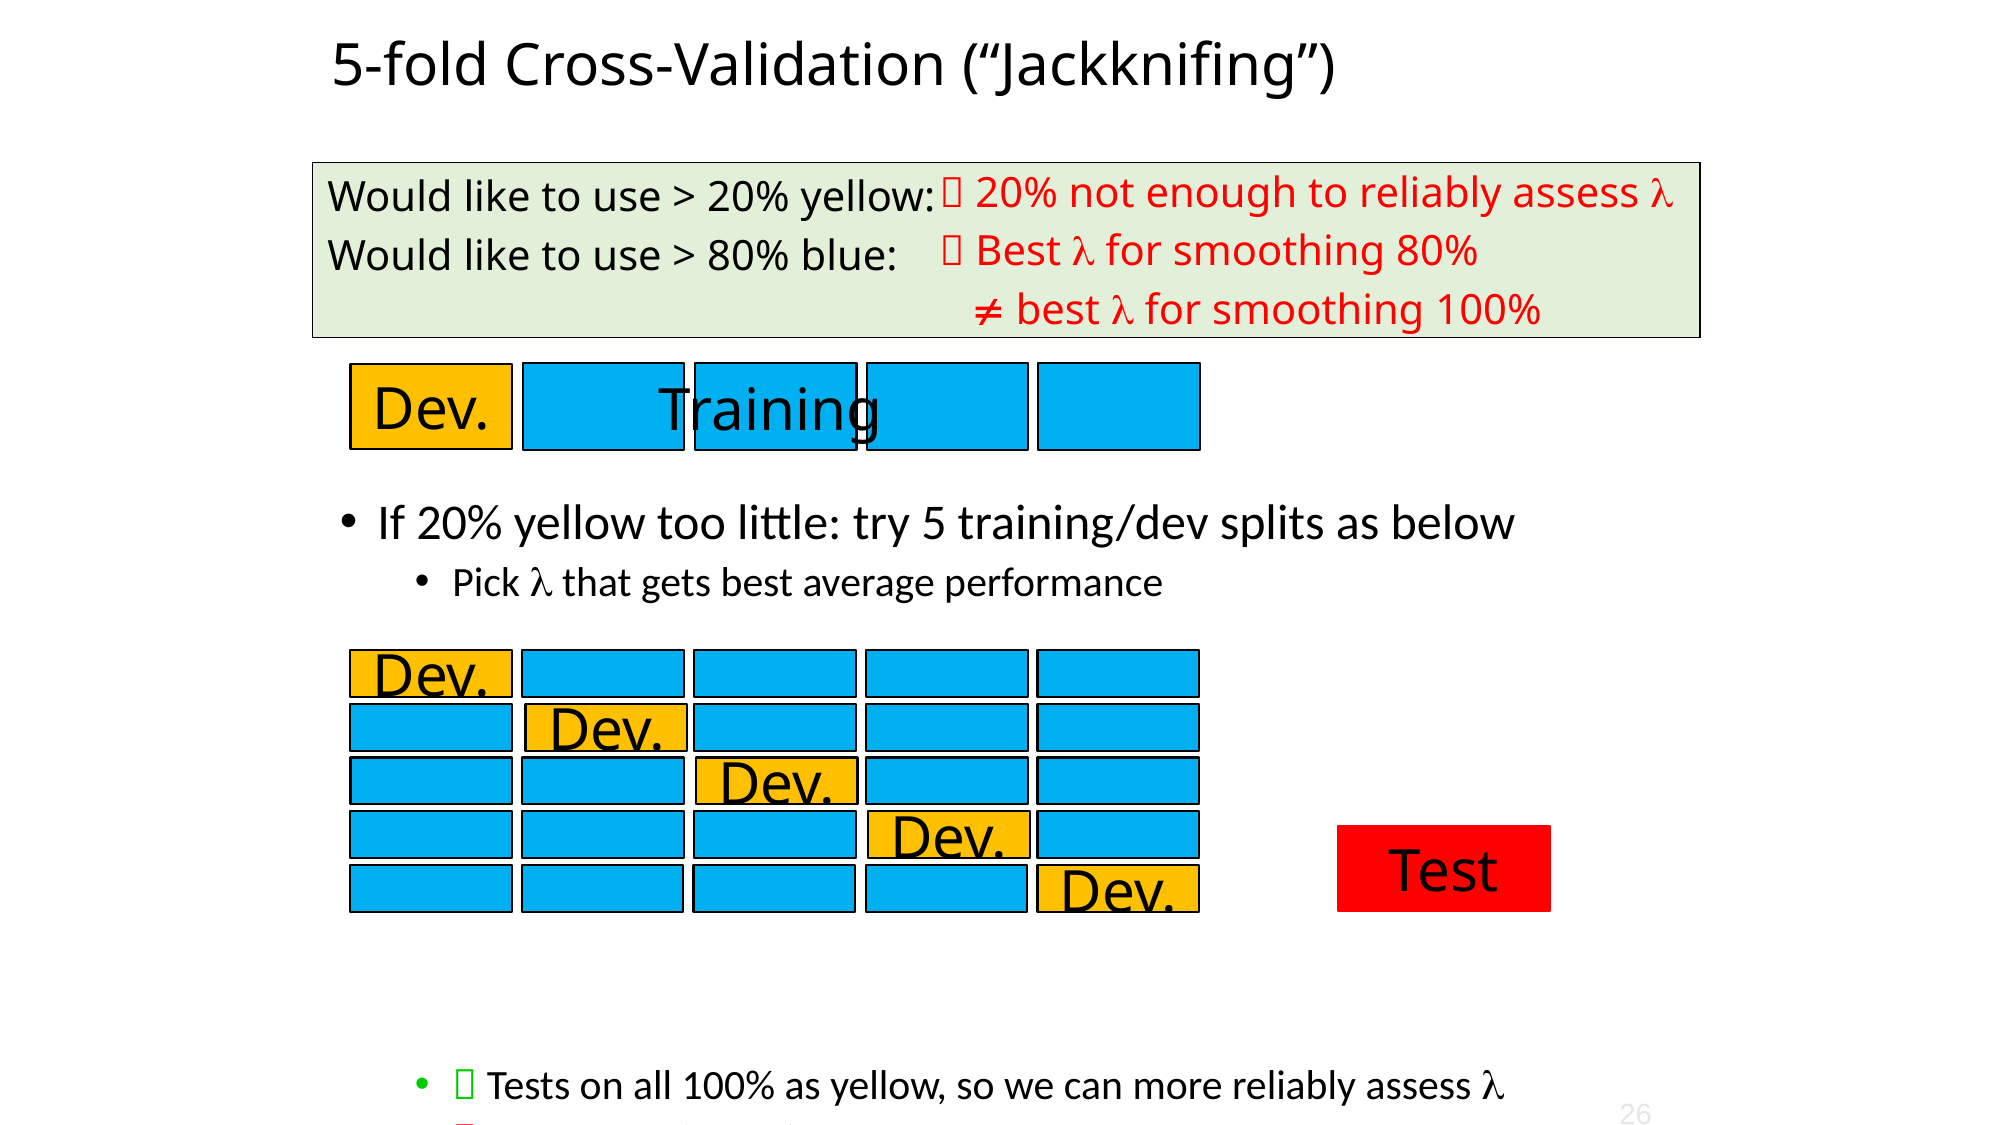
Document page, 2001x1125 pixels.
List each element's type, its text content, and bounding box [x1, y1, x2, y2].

list Old version: Train on 80%, test on 20% If 20% yellow too little: try 5 training/dev splits as below Pick  that gets best average performance  Tests on all 100% as yellow, so we can more reliably assess   Still picks a  that’s good at smoothing the 80% size, not 100%. But now we can grow that 80% without trouble … [324, 288, 1750, 1125]
text_box Would like to use > 20% yellow: Would like to use > 80% blue: [312, 162, 1700, 338]
title 5-fold Cross-Validation (“Jackknifing”) [316, 8, 1725, 125]
text_box Test [1337, 826, 1550, 911]
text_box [349, 649, 1200, 913]
text_box  20% not enough to reliably assess   Best  for smoothing 80%   best  for smoothing 100% [924, 99, 2000, 288]
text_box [350, 362, 1200, 450]
